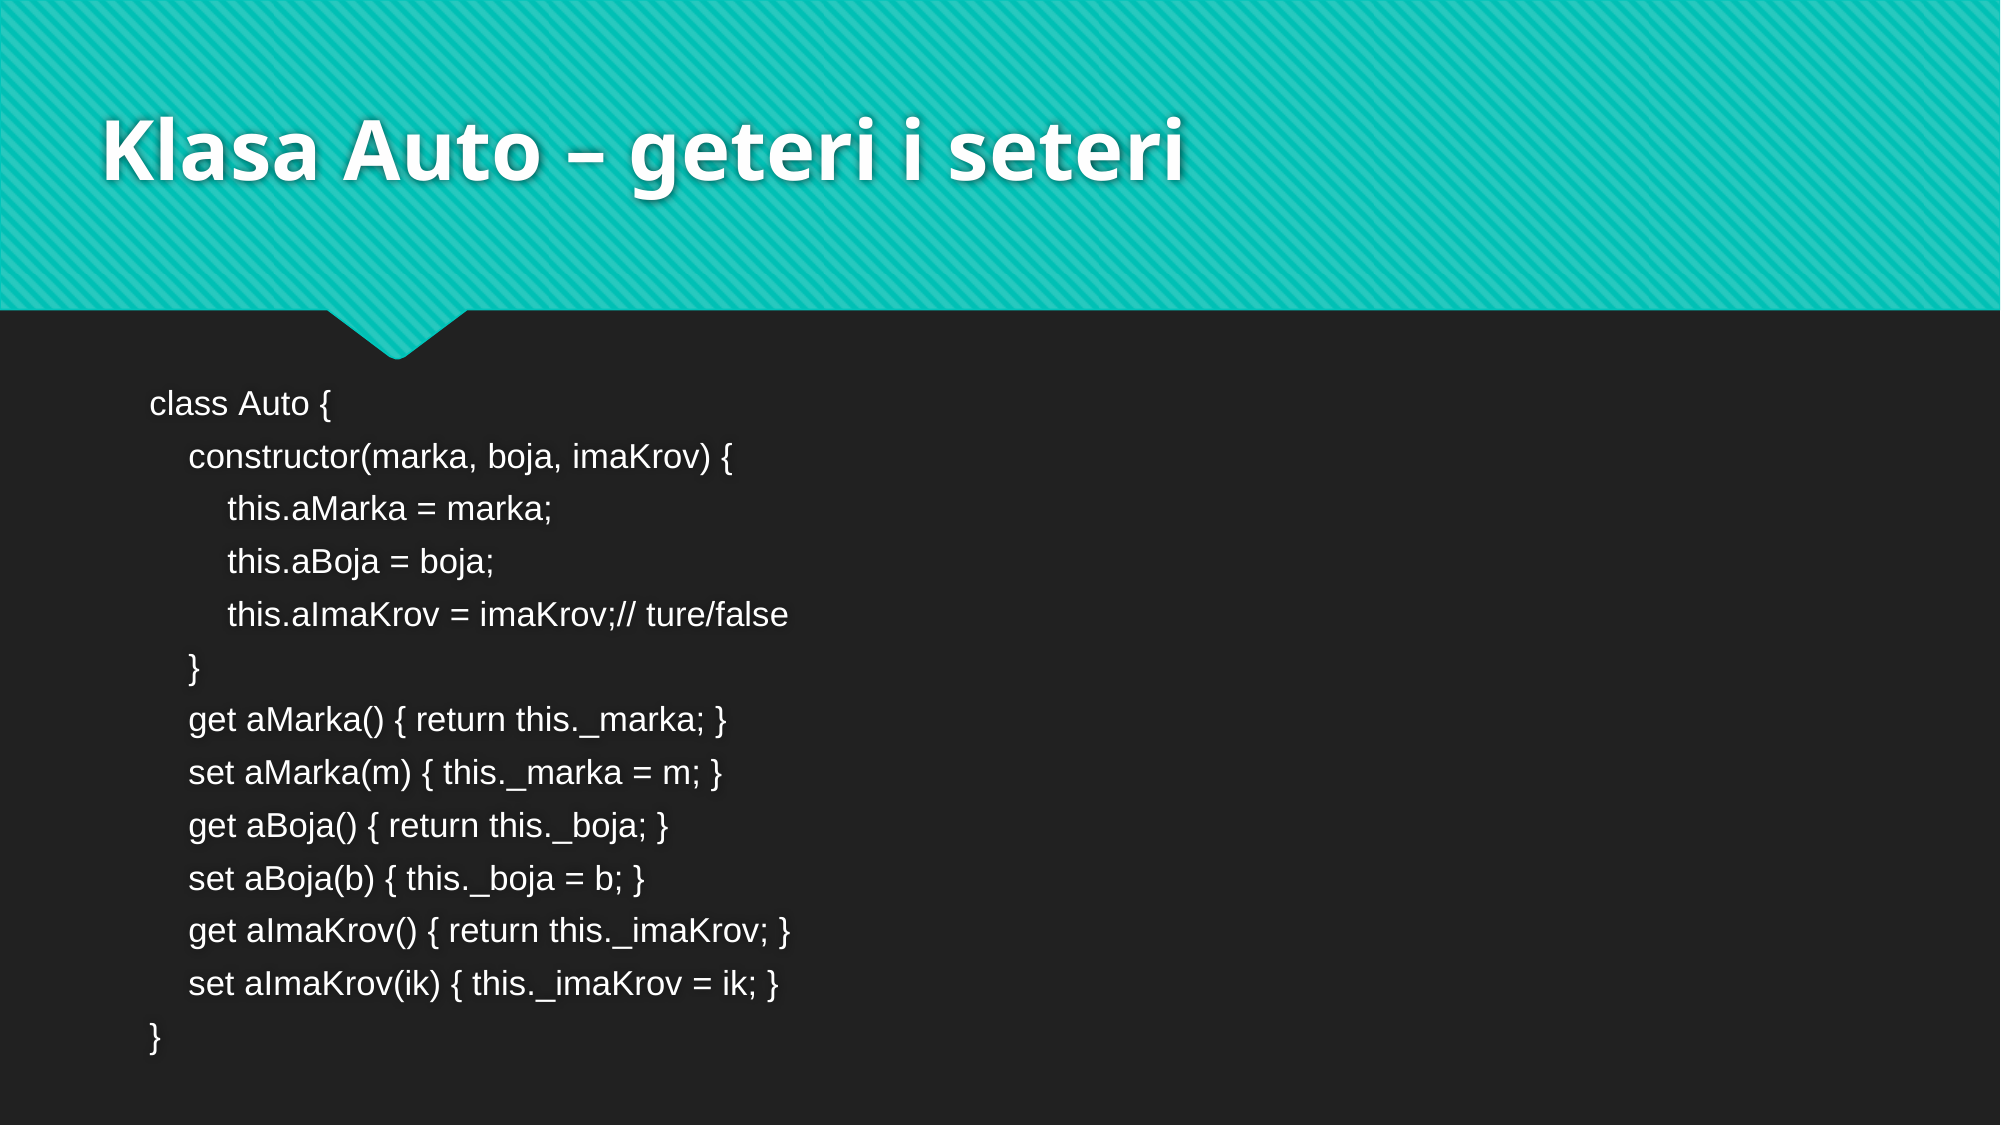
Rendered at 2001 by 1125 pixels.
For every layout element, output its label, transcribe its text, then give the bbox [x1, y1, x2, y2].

title Klasa Auto – geteri i seteri [84, 45, 1819, 205]
picture [1, 1, 1999, 357]
list class Auto { constructor(marka, boja, imaKrov) { this.aMarka = marka; this.aBoja = boja; this.aImaKrov = imaKrov;// ture/false } get aMarka() { return this._marka; } set aMarka(m) { this._marka = m; } get aBoja() { return this._boja; } set aBoja(b) { this._boja = b; } get aImaKrov() { return this._imaKrov; } set aImaKrov(ik) { this._imaKrov = ik; } } [134, 364, 1866, 1080]
